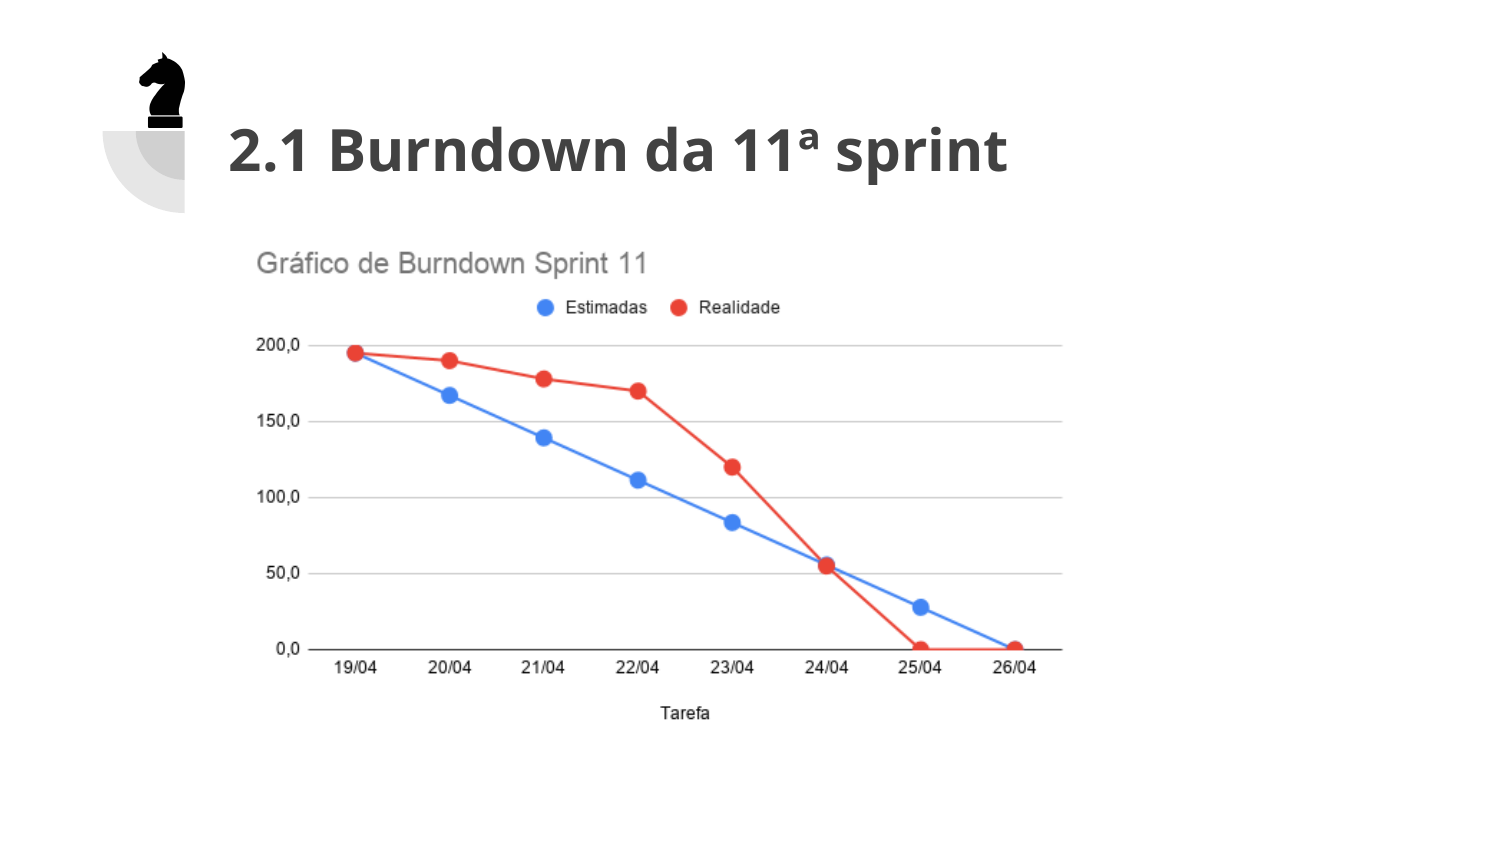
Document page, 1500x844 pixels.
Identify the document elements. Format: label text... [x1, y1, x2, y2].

picture [228, 218, 1090, 751]
title 2.1 Burndown da 11ª sprint [213, 98, 1368, 263]
picture [123, 51, 200, 128]
